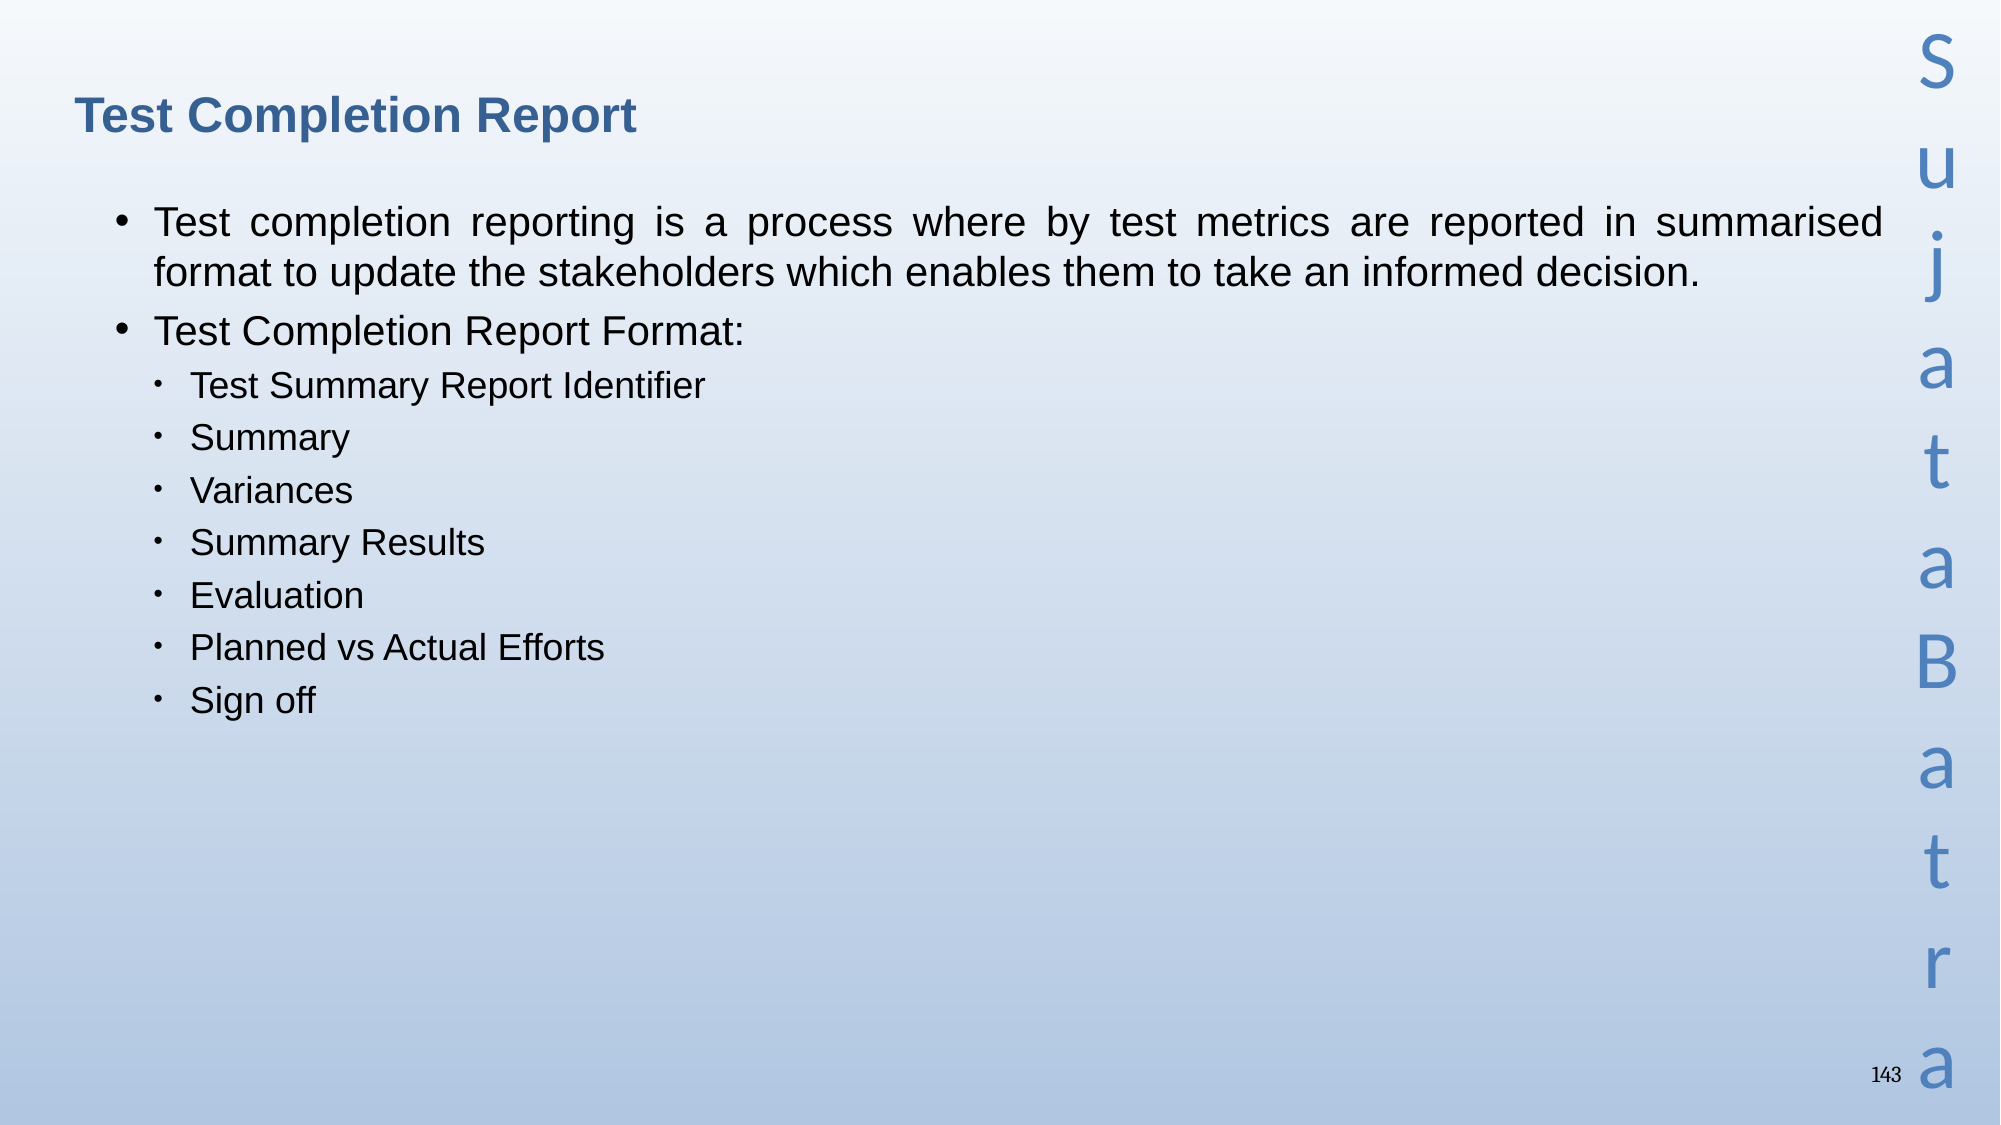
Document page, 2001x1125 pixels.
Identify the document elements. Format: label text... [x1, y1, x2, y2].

list Test completion reporting is a process where by test metrics are reported in summarised format to update the stakeholders which enables them to take an informed decision. Test Completion Report Format: Test Summary Report Identifier Summary Variances Summary Results Evaluation Planned vs Actual Efforts Sign off [99, 187, 1900, 930]
title Test Completion Report [59, 62, 1413, 162]
